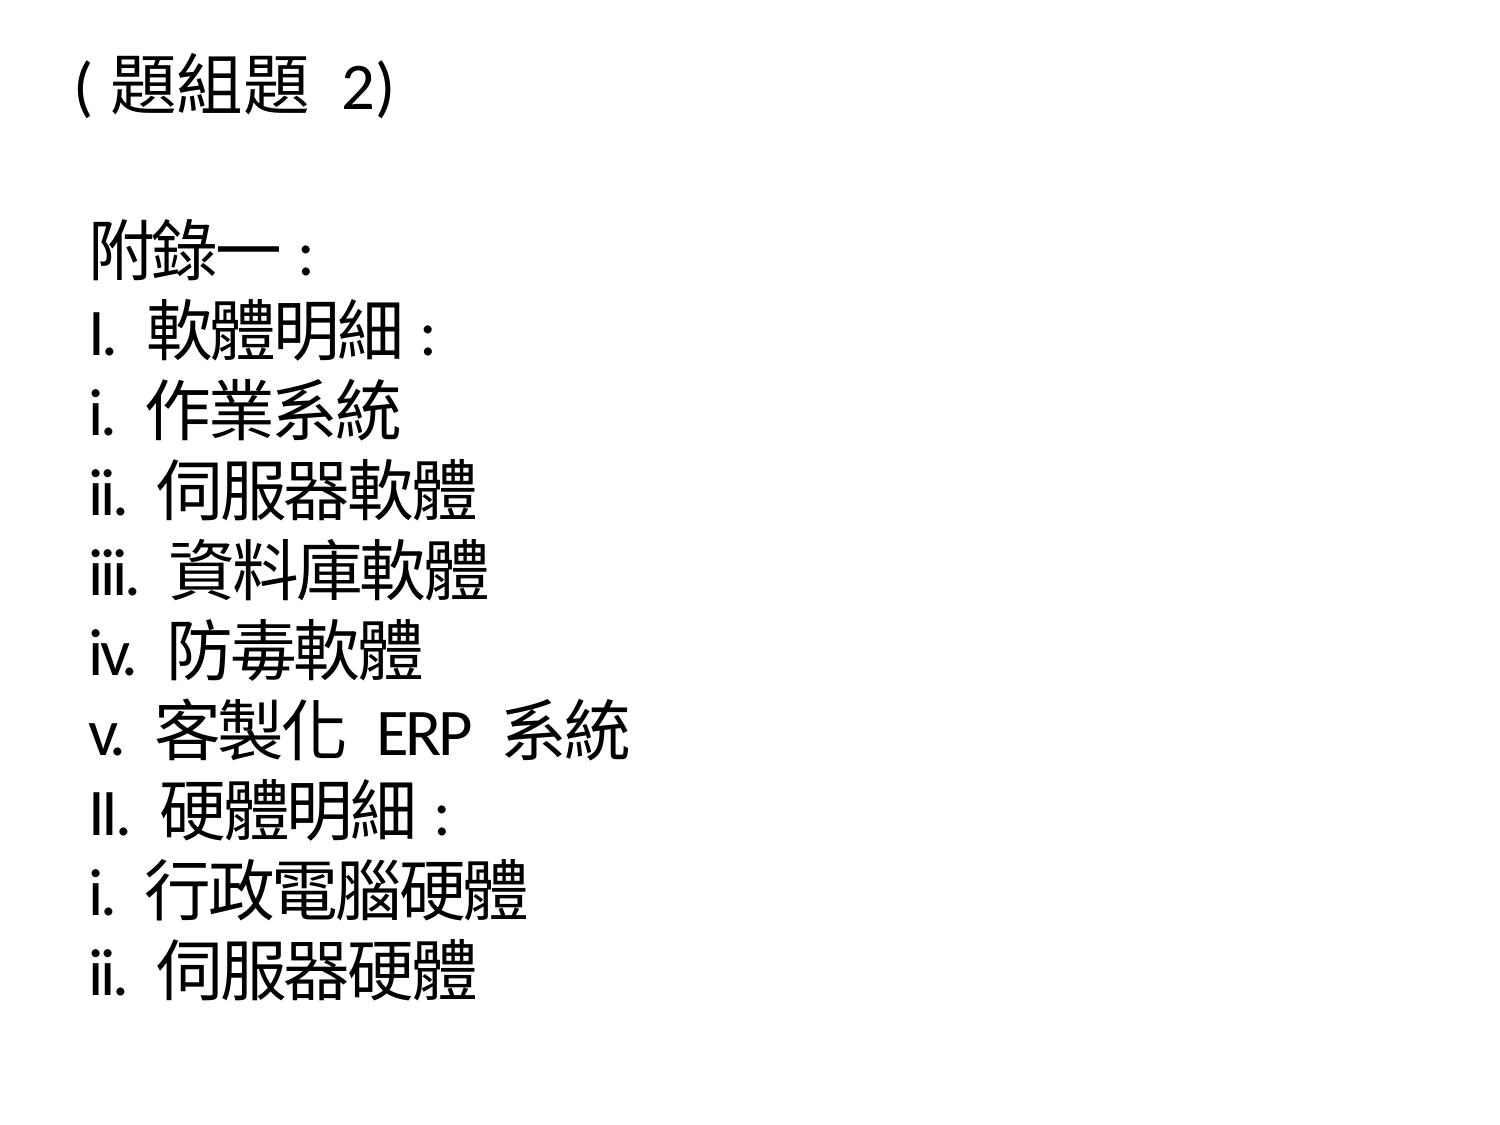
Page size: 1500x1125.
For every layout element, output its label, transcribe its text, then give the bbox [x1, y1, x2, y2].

text_box (題組題 2) [59, 35, 411, 131]
text_box 附錄一: I. 軟體明細: i. 作業系統 ii. 伺服器軟體 iii. 資料庫軟體 iv. 防毒軟體 v. 客製化 ERP 系統 II. 硬體明細: i. 行政電腦硬體 ii. 伺服器硬體 [73, 201, 1427, 1016]
